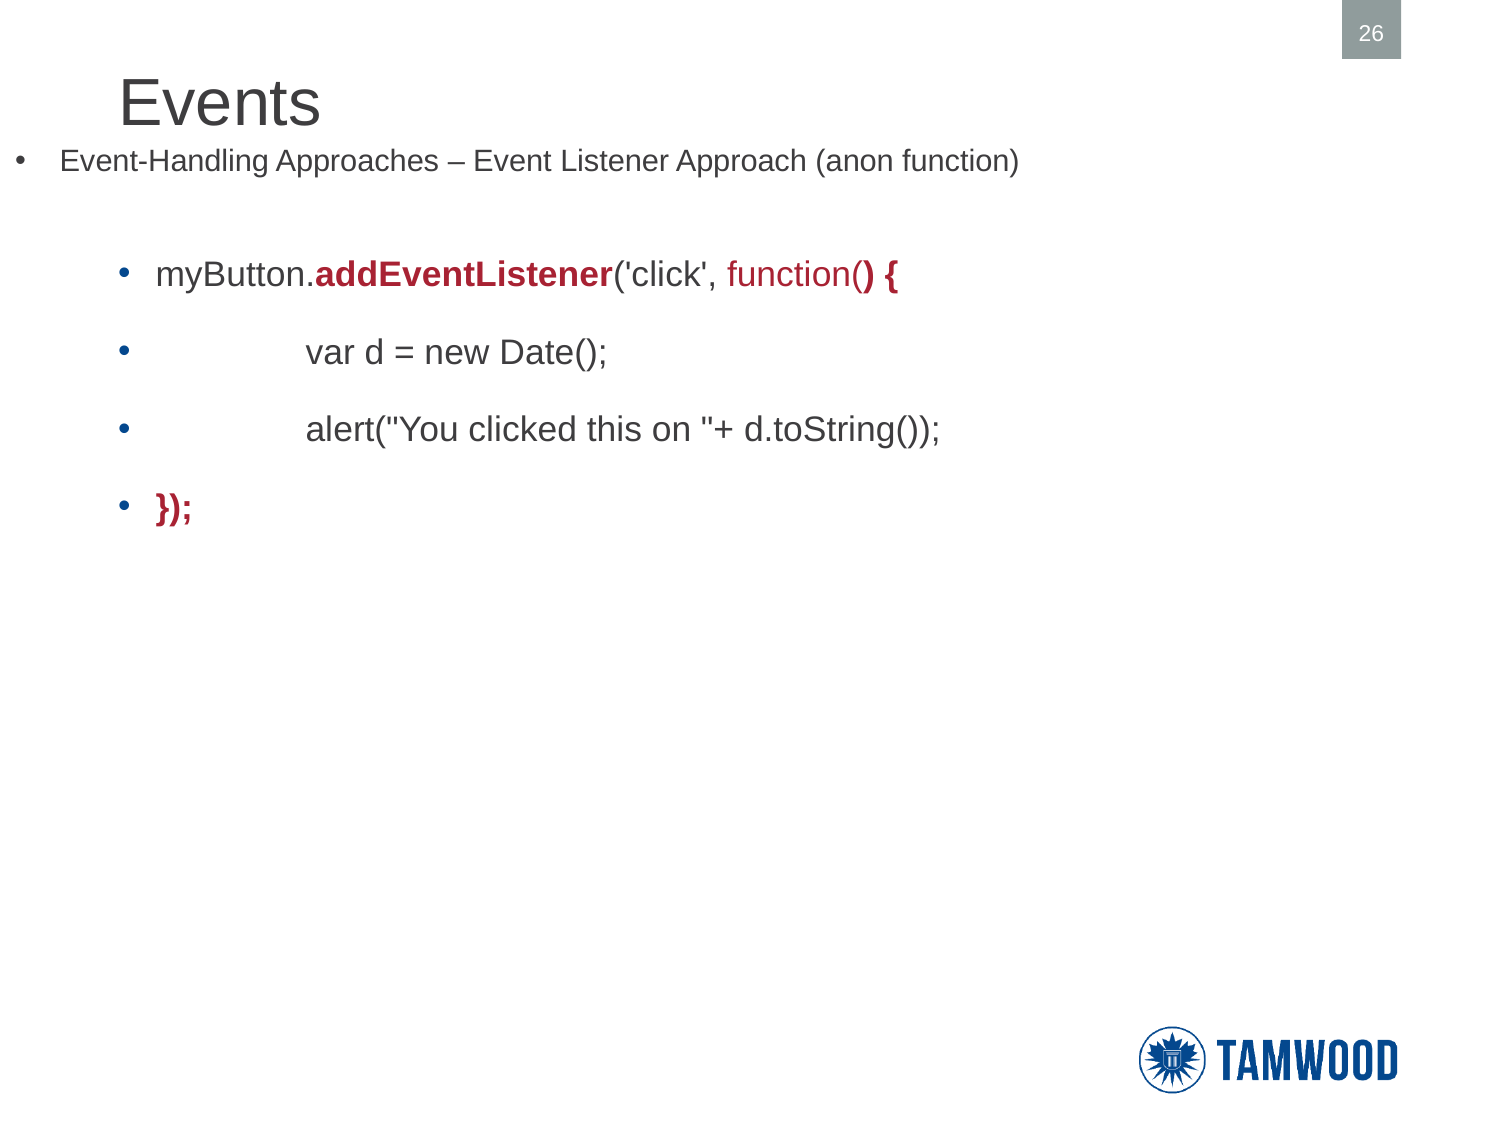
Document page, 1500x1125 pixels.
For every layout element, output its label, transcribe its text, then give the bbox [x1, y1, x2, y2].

list Event-Handling Approaches – Event Listener Approach (anon function) [0, 137, 1050, 188]
title Events [103, 59, 1325, 163]
list myButton.addEventListener('click', function() { var d = new Date(); alert("You clicked this on "+ d.toString()); }); [103, 237, 1397, 1014]
picture [1129, 1013, 1419, 1102]
